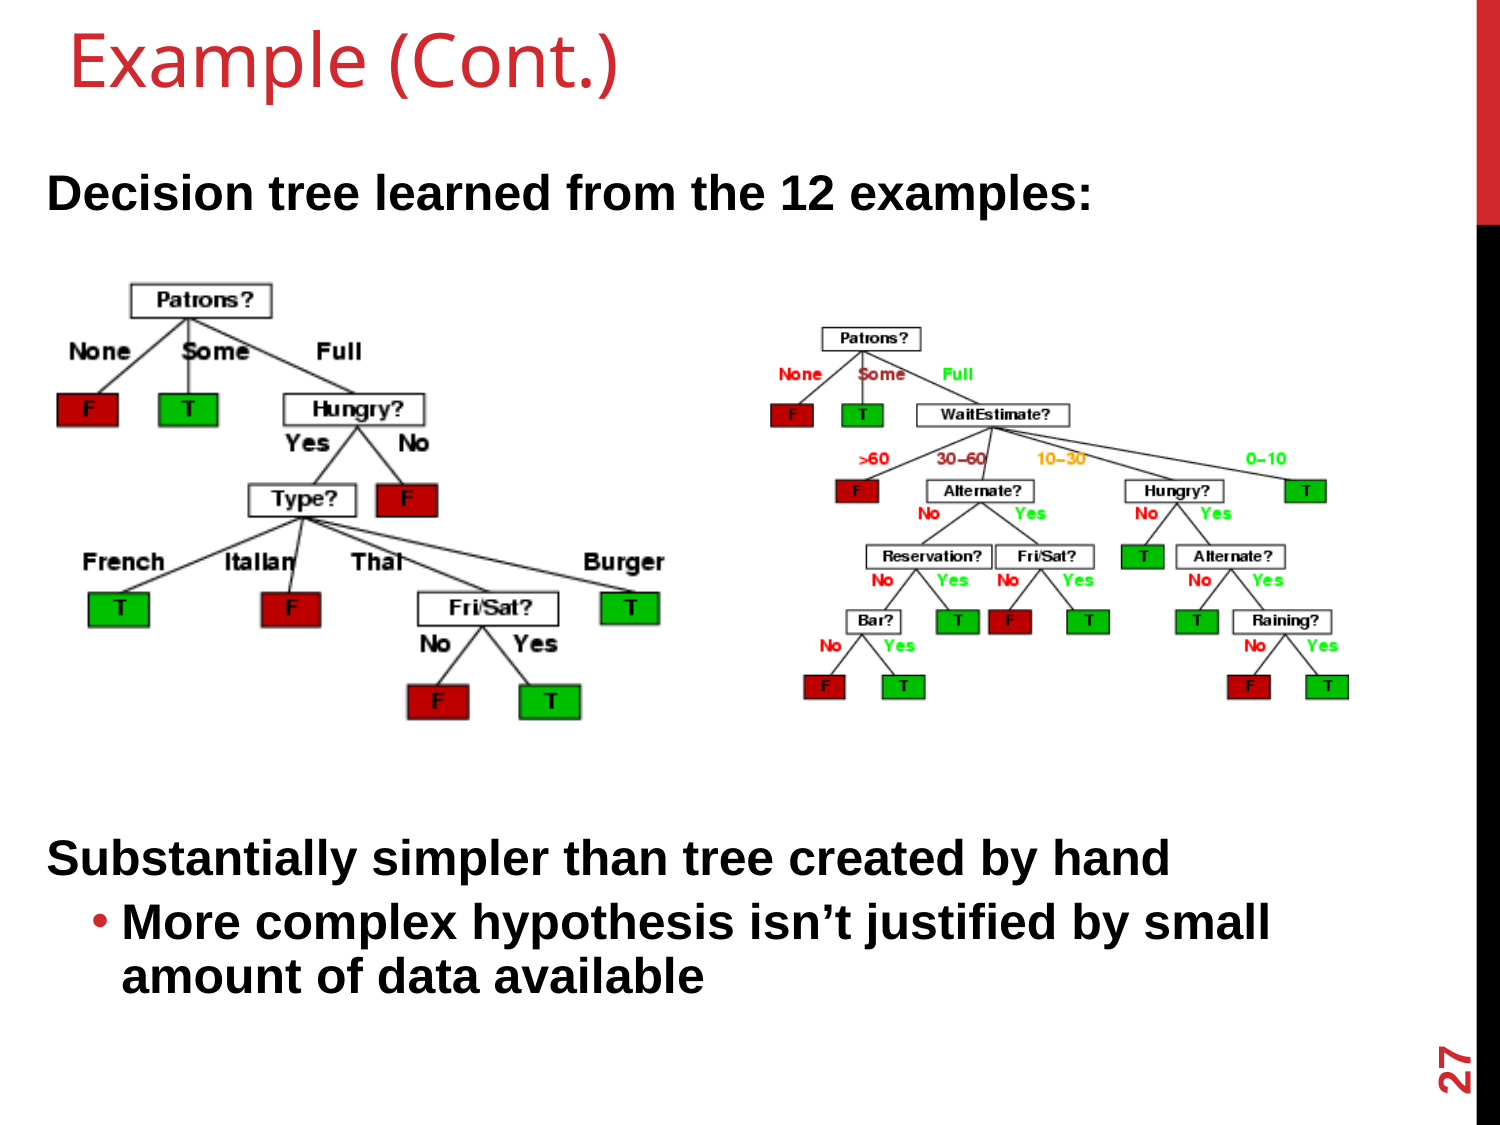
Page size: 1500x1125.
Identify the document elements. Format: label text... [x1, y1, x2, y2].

picture [769, 307, 1349, 725]
title Example (Cont.) [59, 0, 1335, 110]
picture [55, 257, 669, 750]
slide_number ‹#› [1423, 1035, 1492, 1104]
list Decision tree learned from the 12 examples: Substantially simpler than tree created by hand More complex hypothesis isn’t justified by small amount of data available [38, 159, 1455, 1103]
